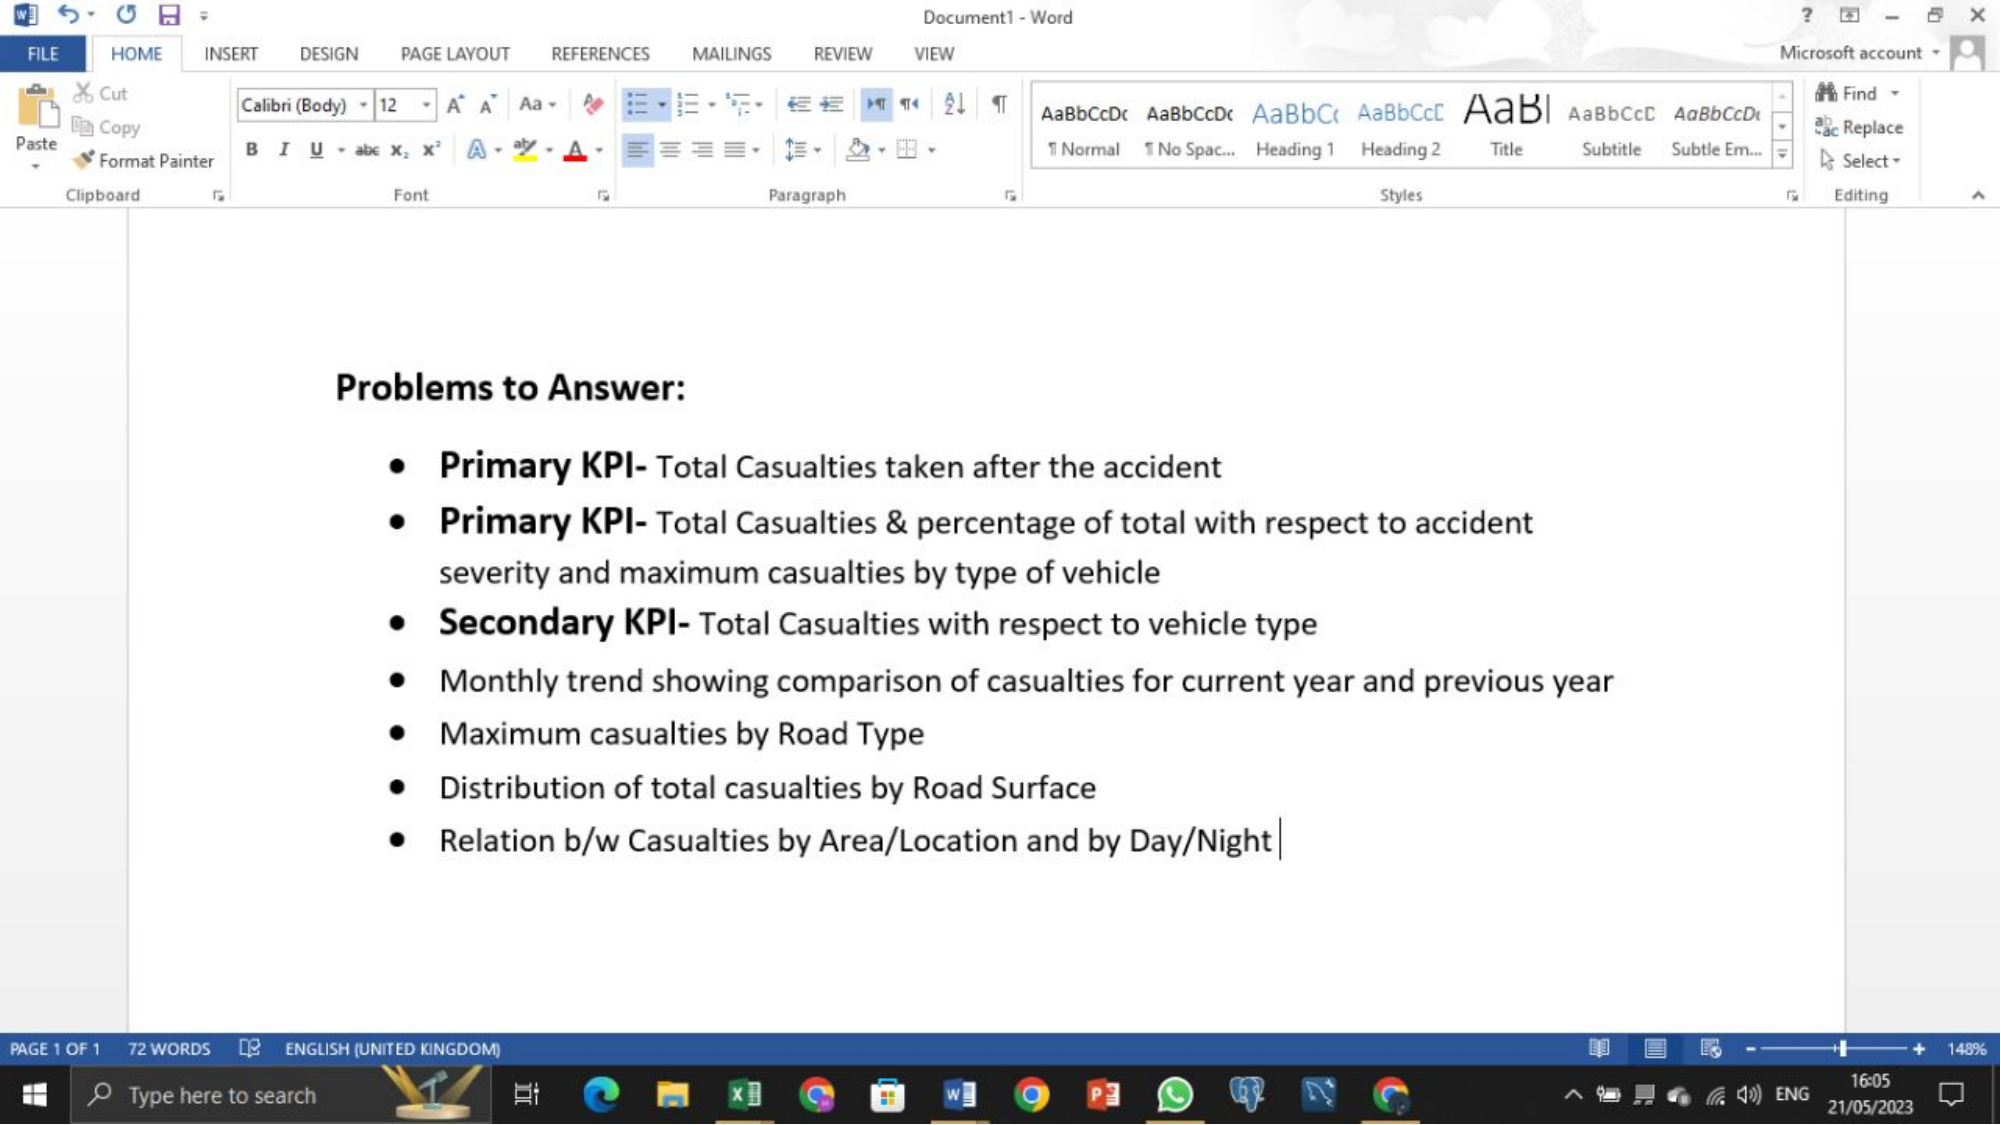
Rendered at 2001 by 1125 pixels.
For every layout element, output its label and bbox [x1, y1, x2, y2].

list [0, 0, 2000, 1124]
